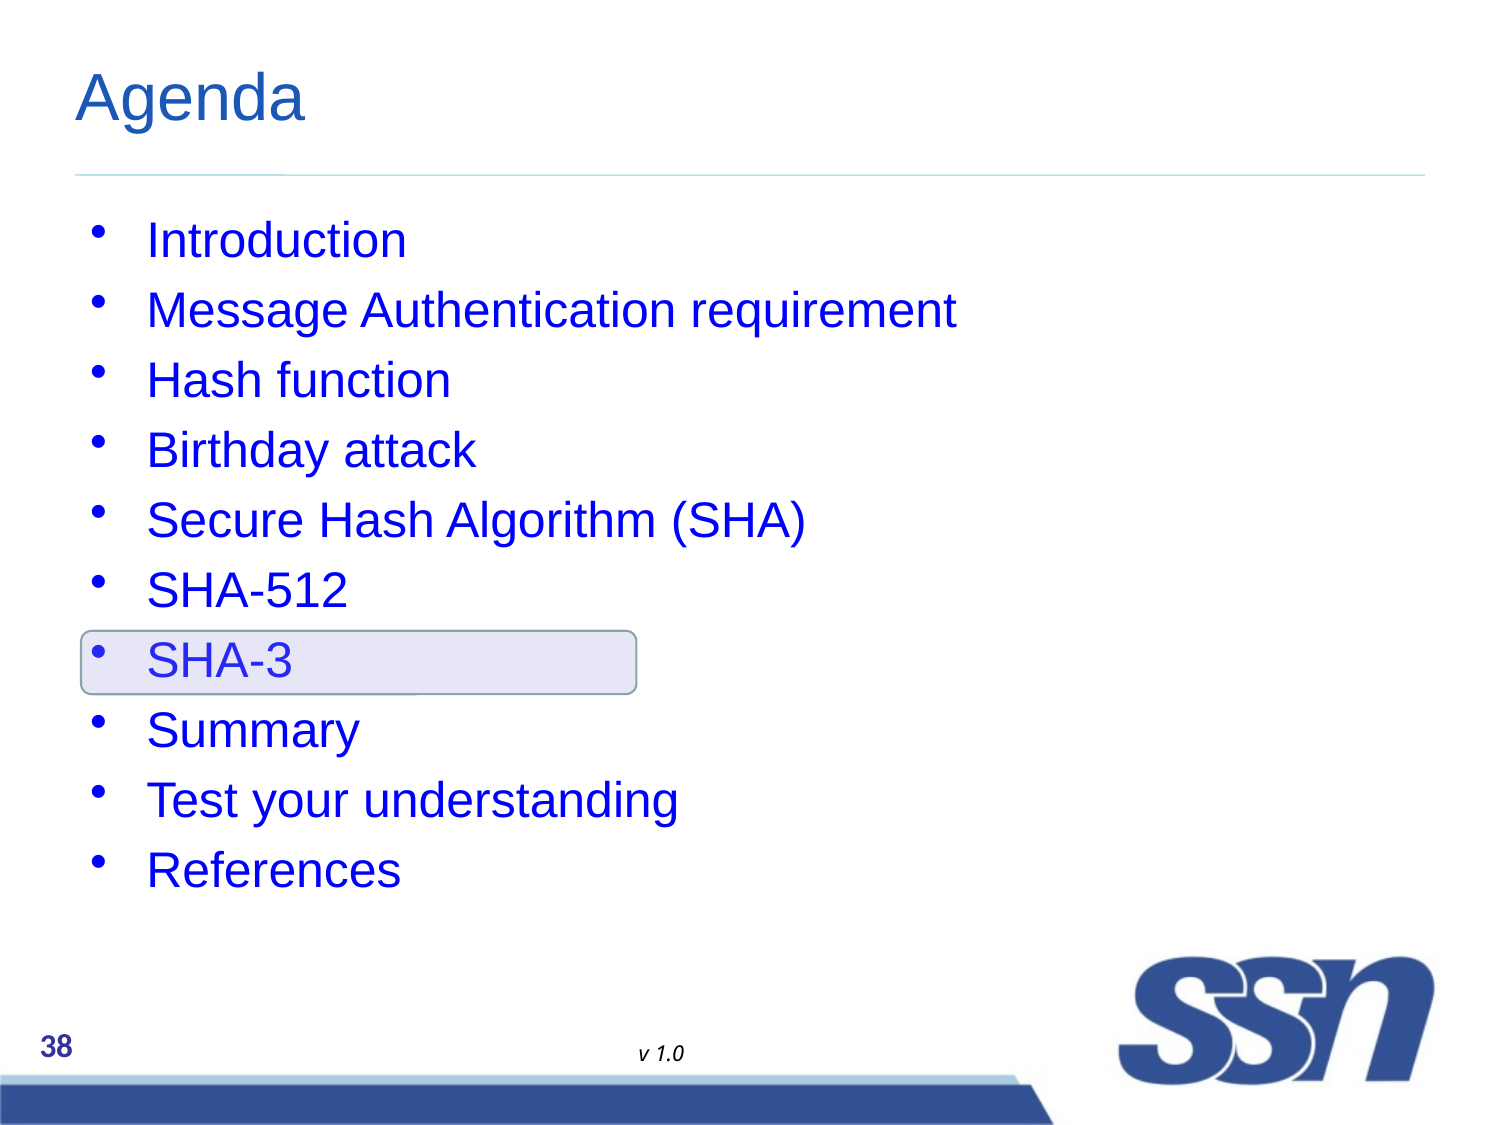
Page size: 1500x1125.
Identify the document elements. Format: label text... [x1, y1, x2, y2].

text_box [78, 628, 639, 697]
picture [0, 913, 1500, 1125]
list Introduction Message Authentication requirement Hash function Birthday attack Secure Hash Algorithm (SHA) SHA-512 SHA-3 Summary Test your understanding References [75, 200, 1462, 1005]
title Agenda [60, 13, 1027, 175]
